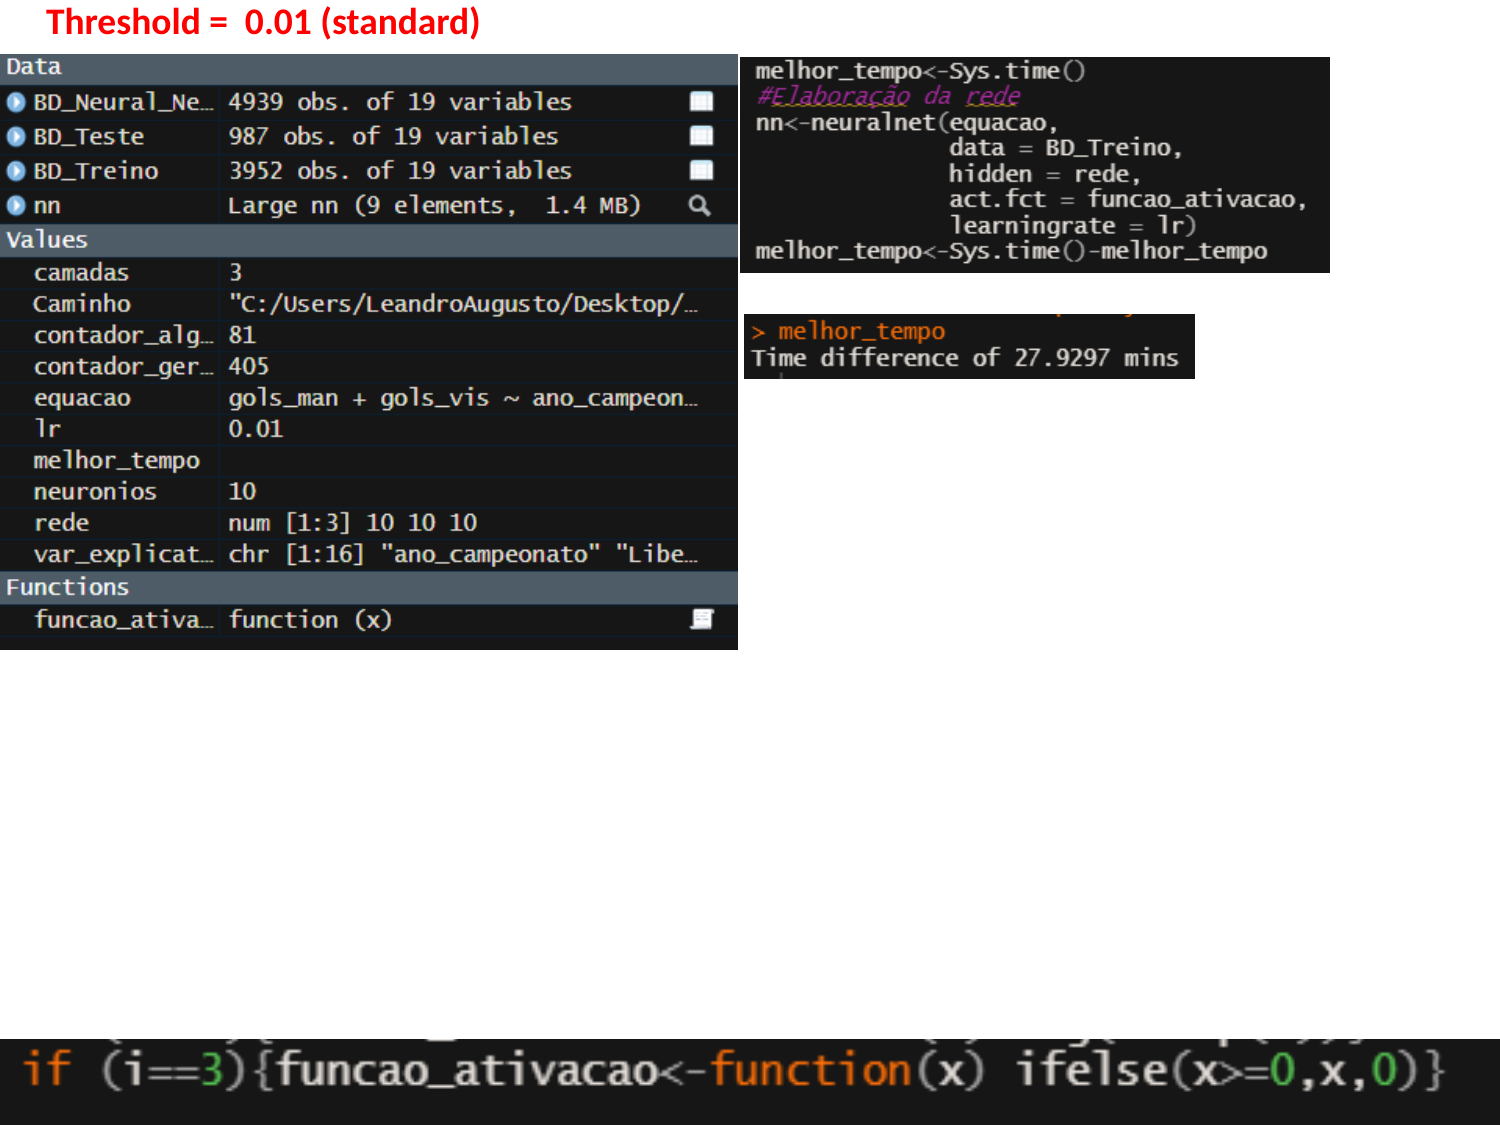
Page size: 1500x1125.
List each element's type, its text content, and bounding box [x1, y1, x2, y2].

picture [0, 1039, 1500, 1125]
picture [0, 54, 738, 651]
picture [740, 56, 1331, 273]
text_box Threshold = 0.01 (standard) [31, 0, 497, 50]
picture [744, 314, 1195, 379]
